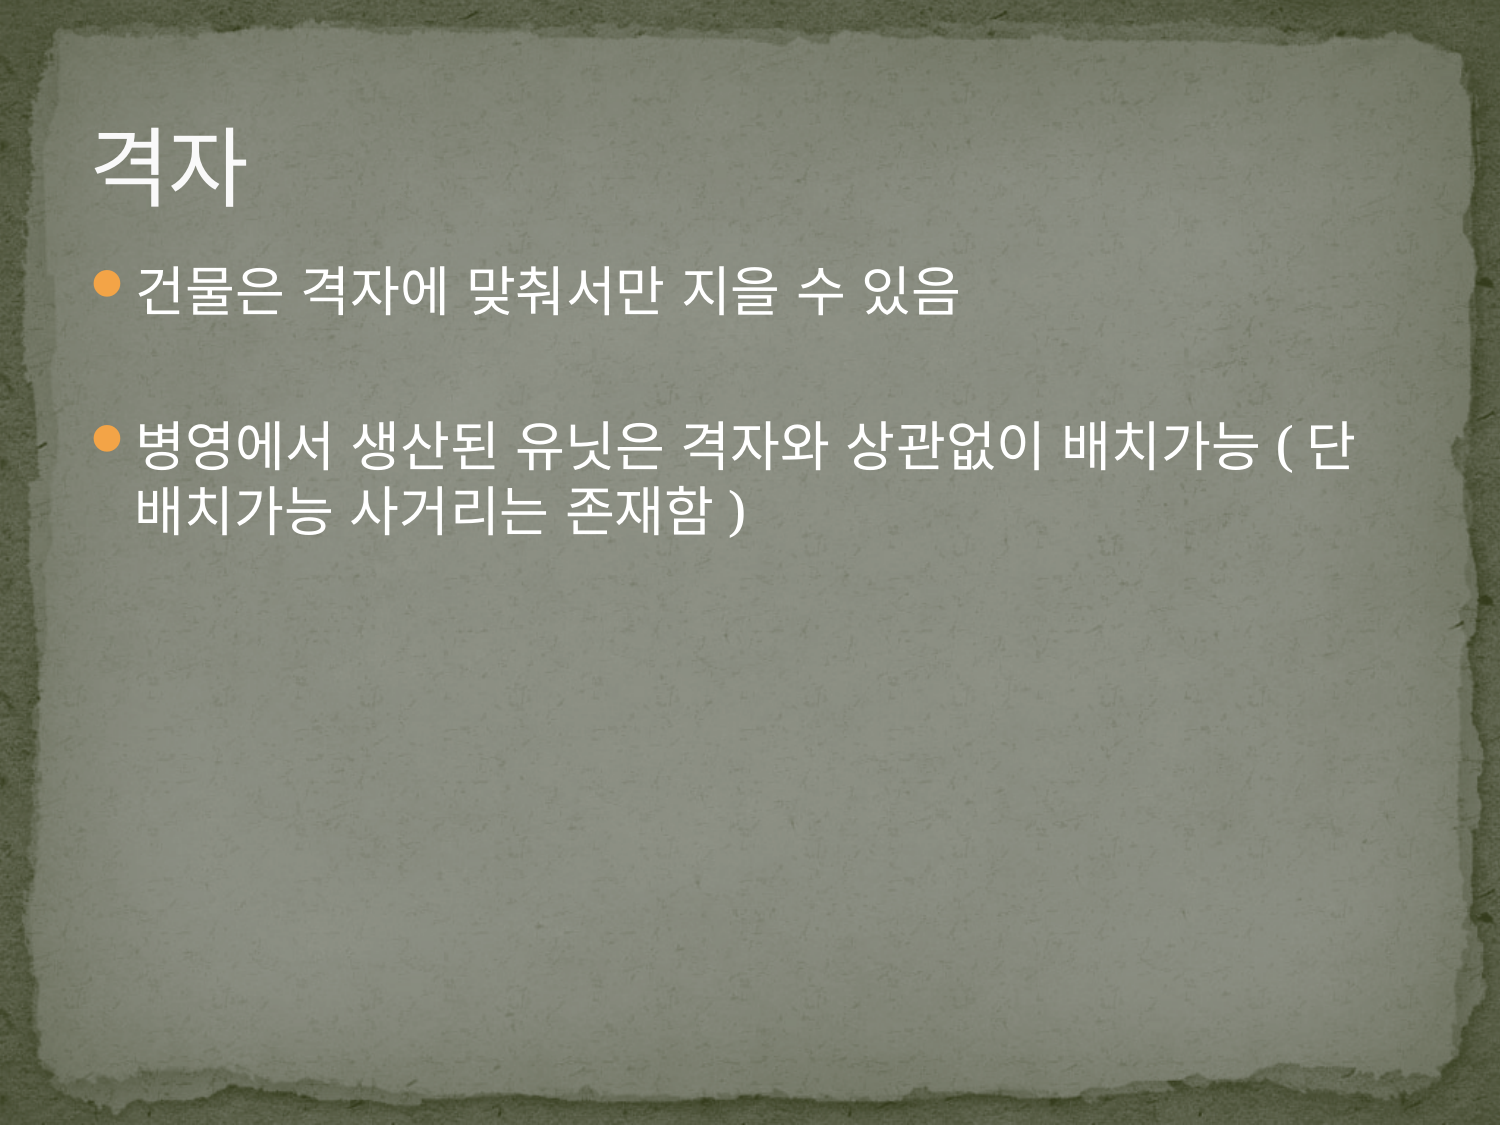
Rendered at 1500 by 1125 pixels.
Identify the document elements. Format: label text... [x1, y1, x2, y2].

title 격자 [74, 24, 1425, 225]
list 건물은 격자에 맞춰서만 지을 수 있음 병영에서 생산된 유닛은 격자와 상관없이 배치가능(단 배치가능 사거리는 존재함) [75, 249, 1425, 1000]
